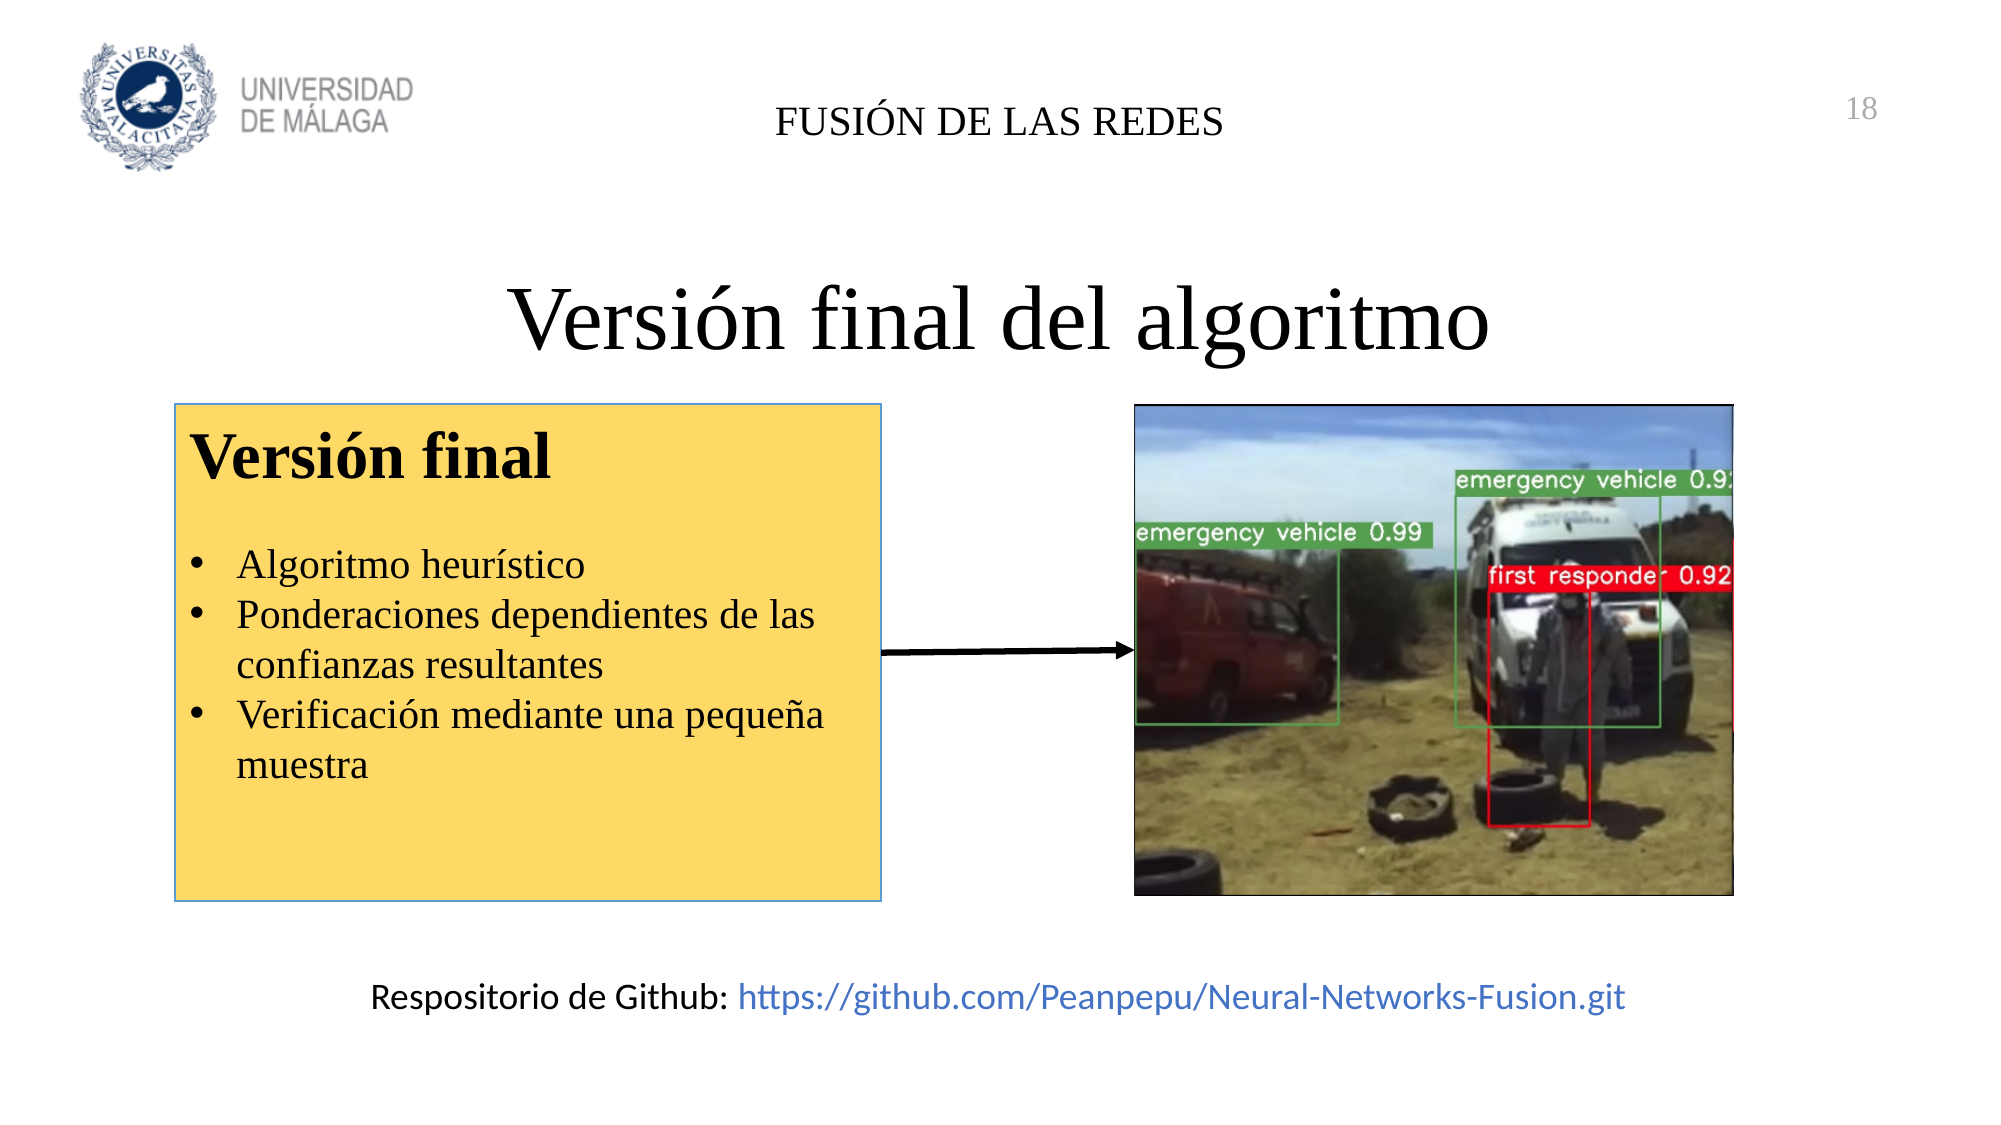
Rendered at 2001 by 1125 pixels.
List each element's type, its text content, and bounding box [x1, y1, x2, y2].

picture [69, 33, 427, 178]
text_box FUSIÓN DE LAS REDES [481, 68, 1519, 177]
picture [1134, 404, 1734, 896]
text_box Respositorio de Github: https://github.com/Peanpepu/Neural-Networks-Fusion.git [327, 964, 1670, 1025]
text_box Versión final Algoritmo heurístico Ponderaciones dependientes de las confianzas resultantes Verificación mediante una pequeña muestra [174, 403, 882, 902]
text_box Versión final del algoritmo [137, 229, 1863, 410]
text_box 18 [1808, 54, 1915, 164]
